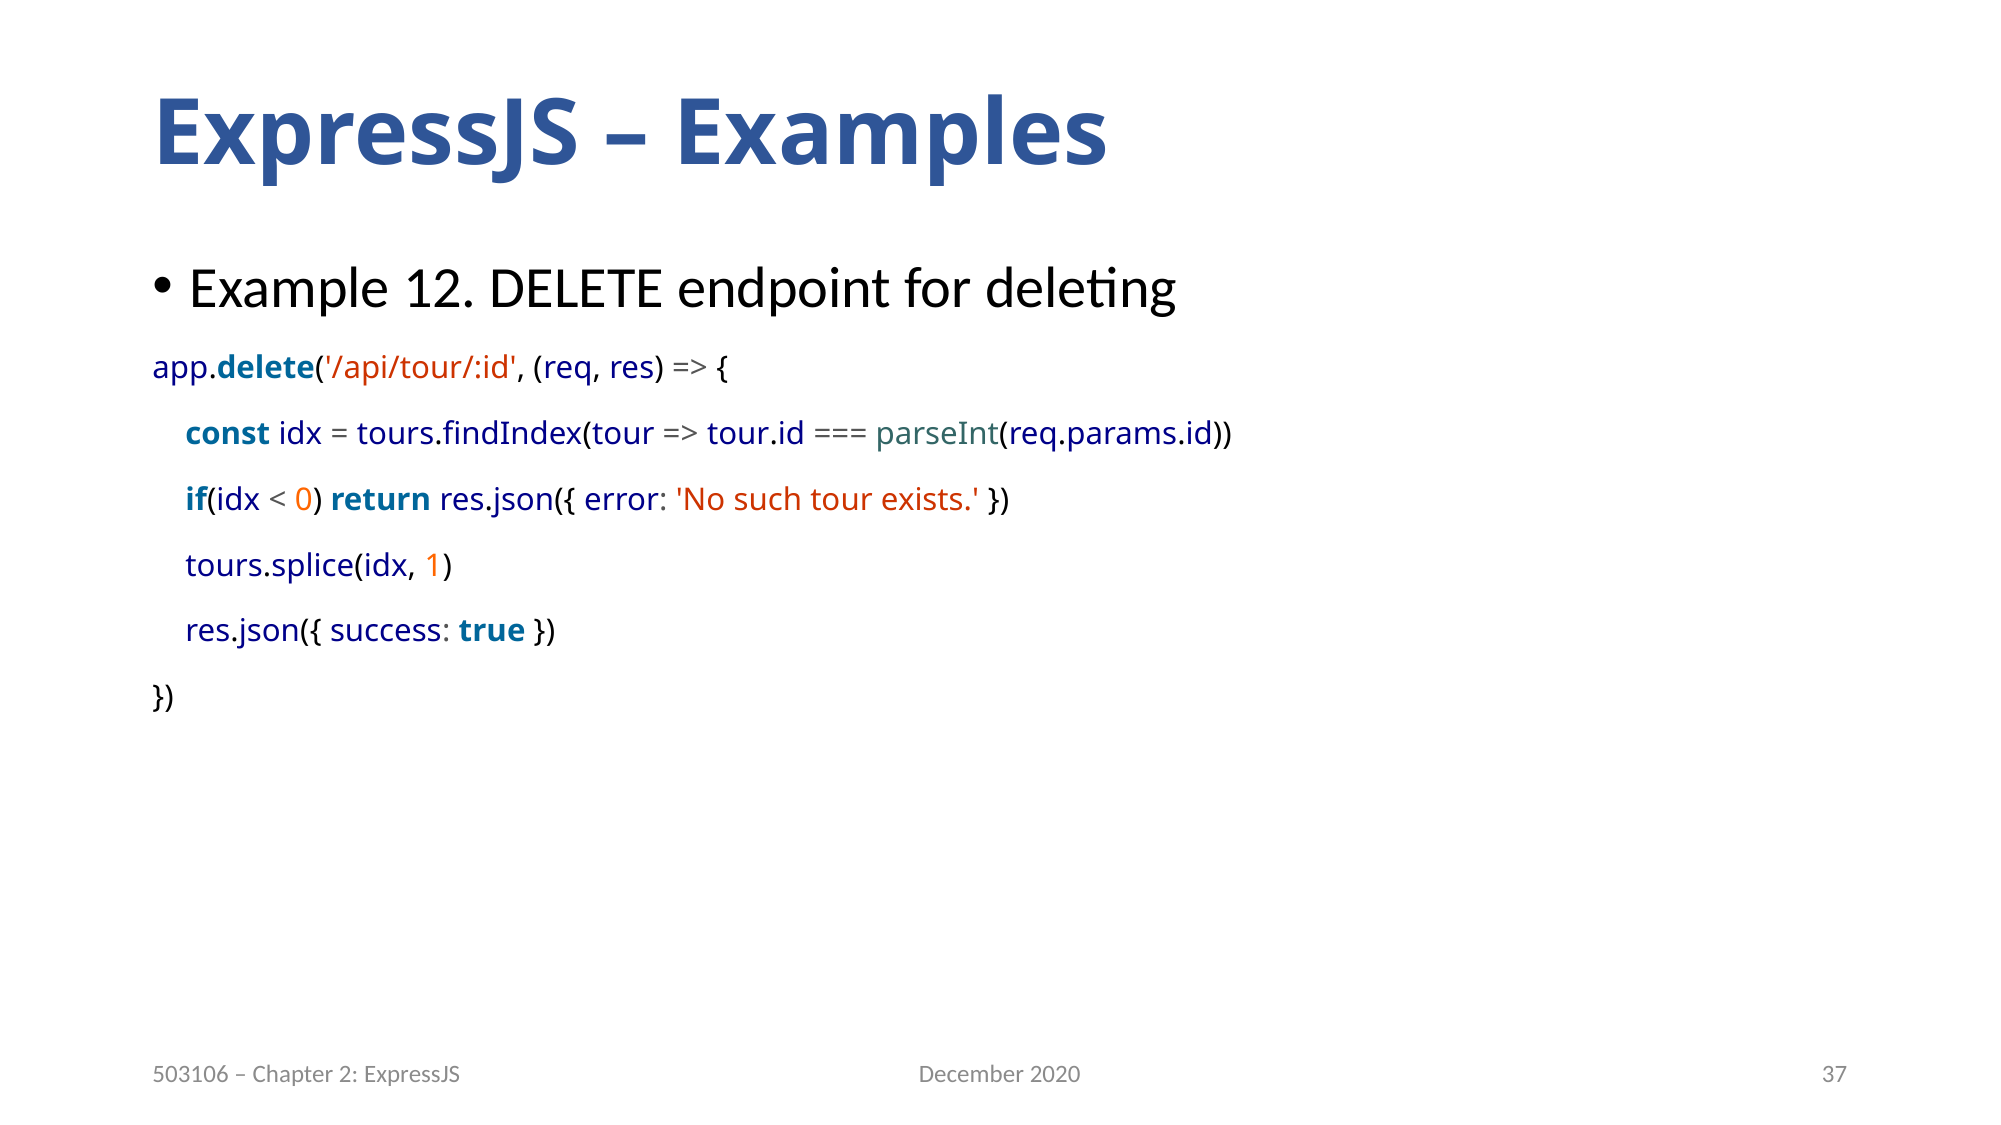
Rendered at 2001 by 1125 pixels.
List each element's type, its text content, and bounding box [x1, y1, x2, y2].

footer December 2020 [662, 1042, 1338, 1103]
title ExpressJS – Examples [137, 59, 1863, 210]
slide_number 37 [1412, 1042, 1863, 1103]
list Example 12. DELETE endpoint for deleting app.delete('/api/tour/:id', (req, res) => { const idx = tours.findIndex(tour => tour.id === parseInt(req.params.id)) if(idx < 0) return res.json({ error: 'No such tour exists.' }) tours.splice(idx, 1) res.json({ success: true }) }) [137, 228, 1863, 1014]
